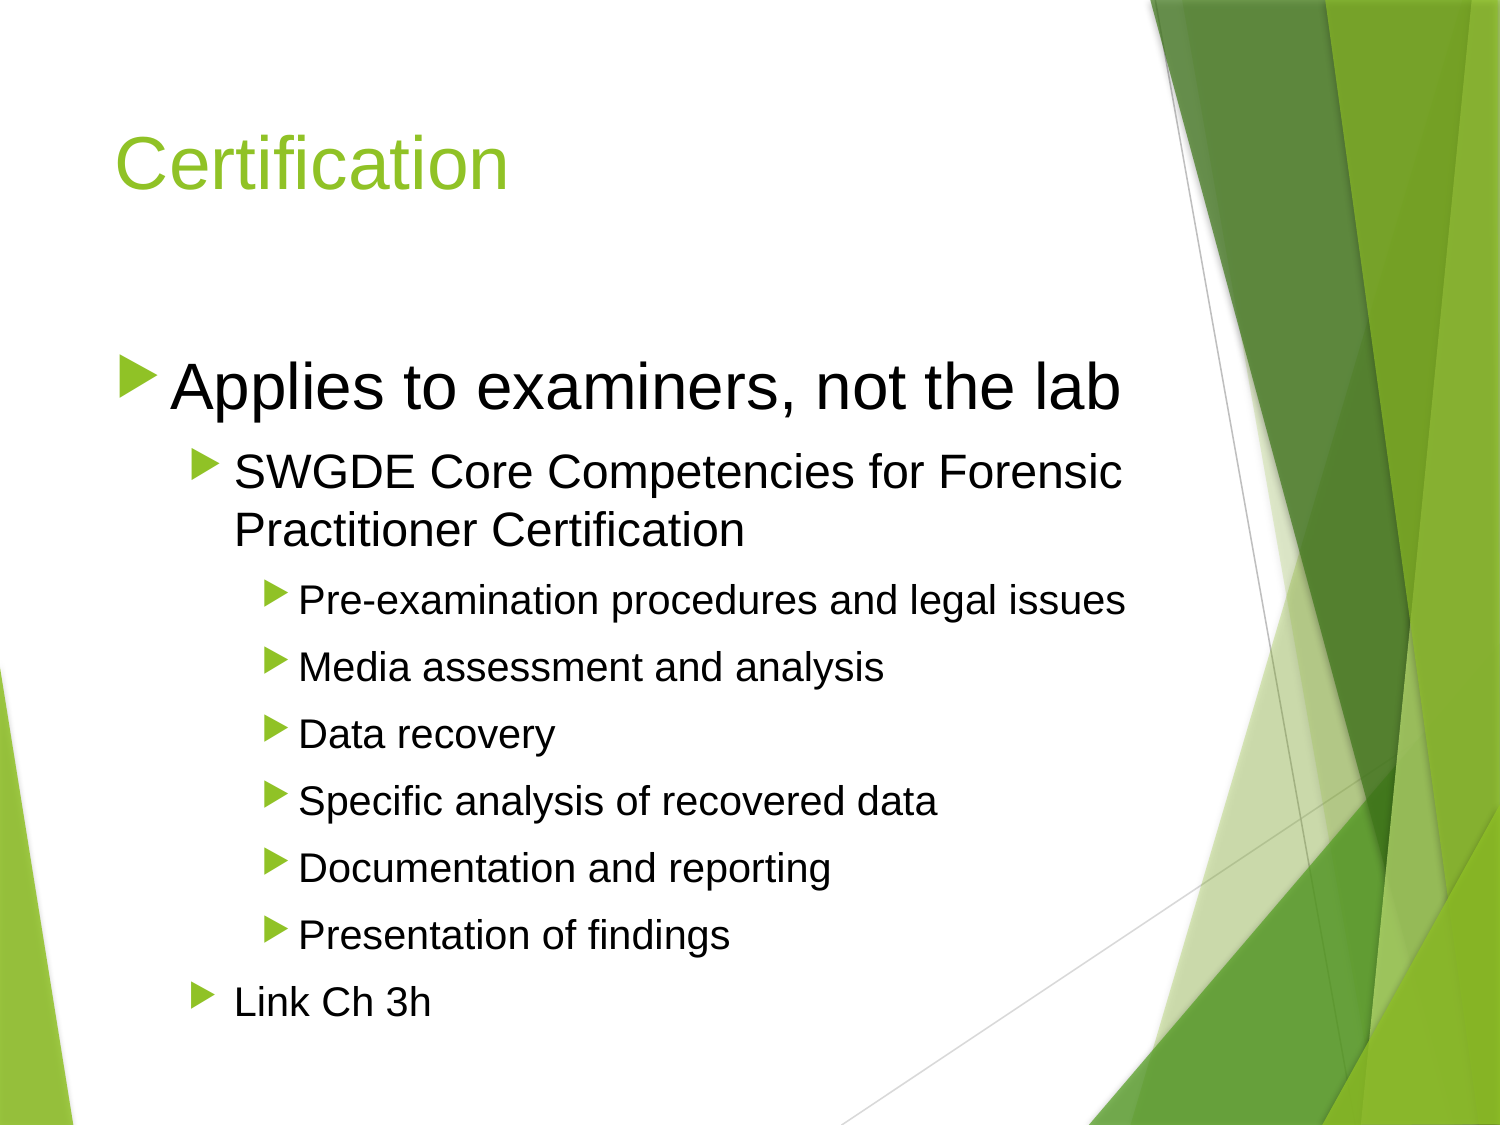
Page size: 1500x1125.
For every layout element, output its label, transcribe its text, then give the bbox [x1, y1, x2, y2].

title Certification [99, 107, 1450, 240]
list Applies to examiners, not the lab SWGDE Core Competencies for Forensic Practitioner Certification Pre-examination procedures and legal issues Media assessment and analysis Data recovery Specific analysis of recovered data Documentation and reporting Presentation of findings Link Ch 3h [99, 336, 1232, 1035]
